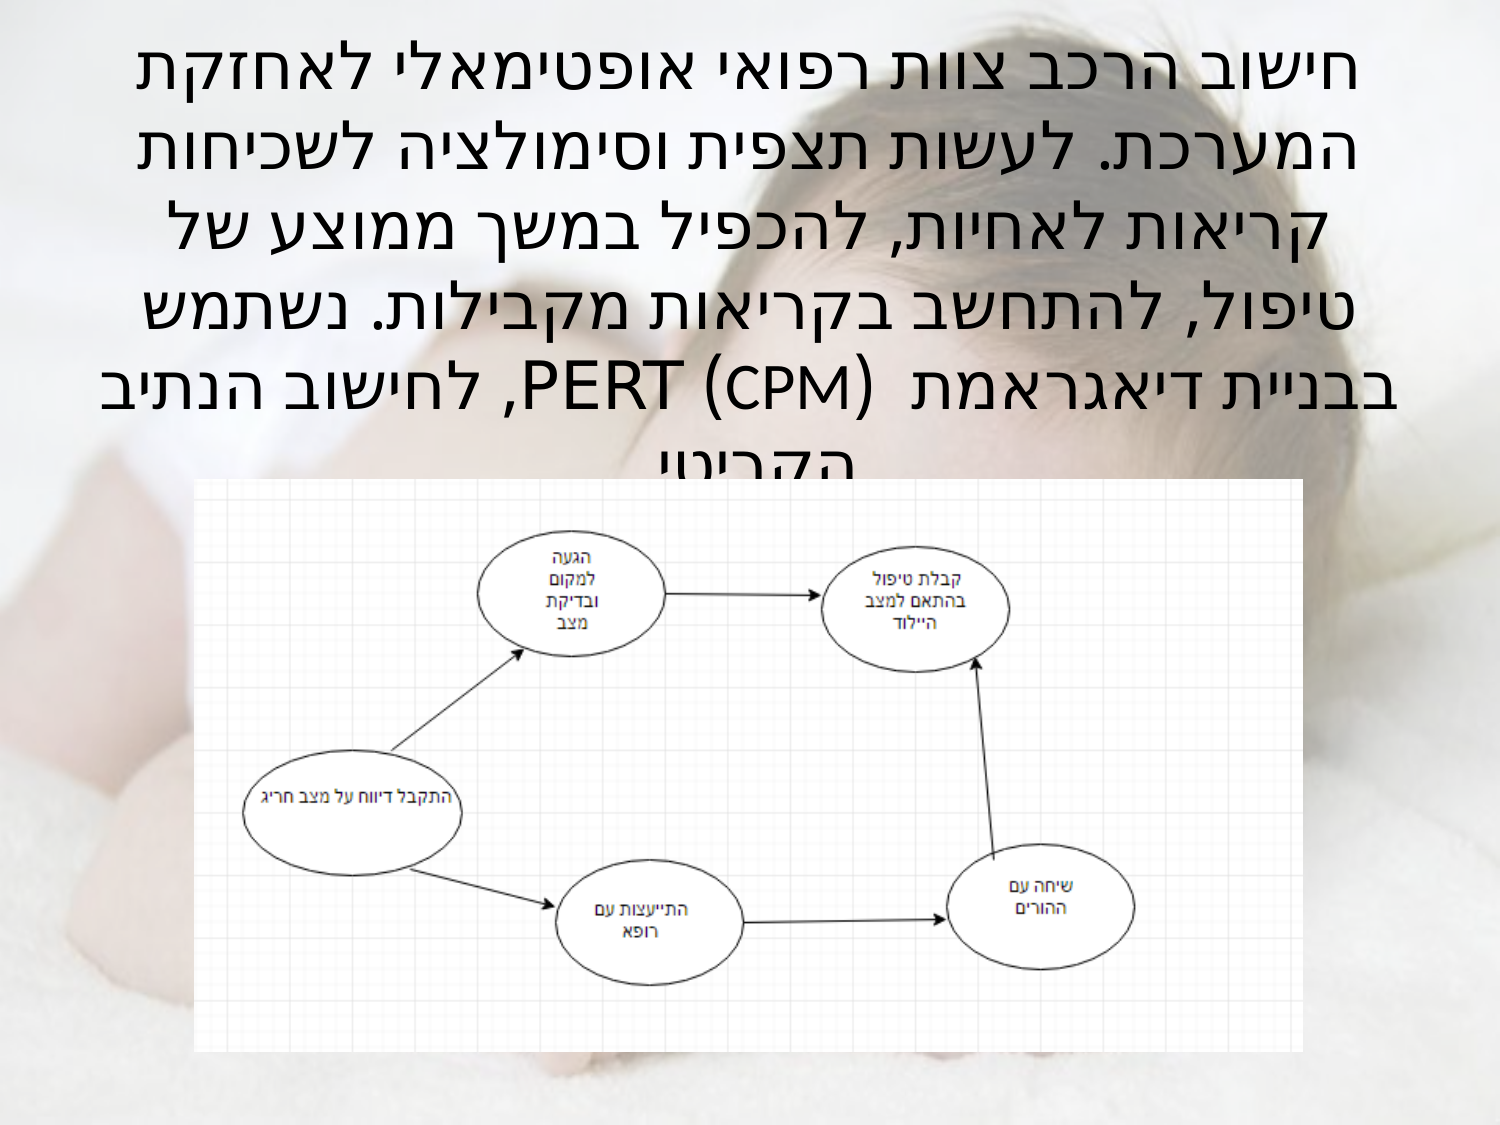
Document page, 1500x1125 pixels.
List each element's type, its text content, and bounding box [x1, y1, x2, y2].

title חישוב הרכב צוות רפואי אופטימאלי לאחזקת המערכת. לעשות תצפית וסימולציה לשכיחות קריאות לאחיות, להכפיל במשך ממוצע של טיפול, להתחשב בקריאות מקבילות. נשתמש בבניית דיאגראמת (CPM) PERT, לחישוב הנתיב הקריטי [75, 45, 1425, 480]
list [194, 479, 1303, 1052]
